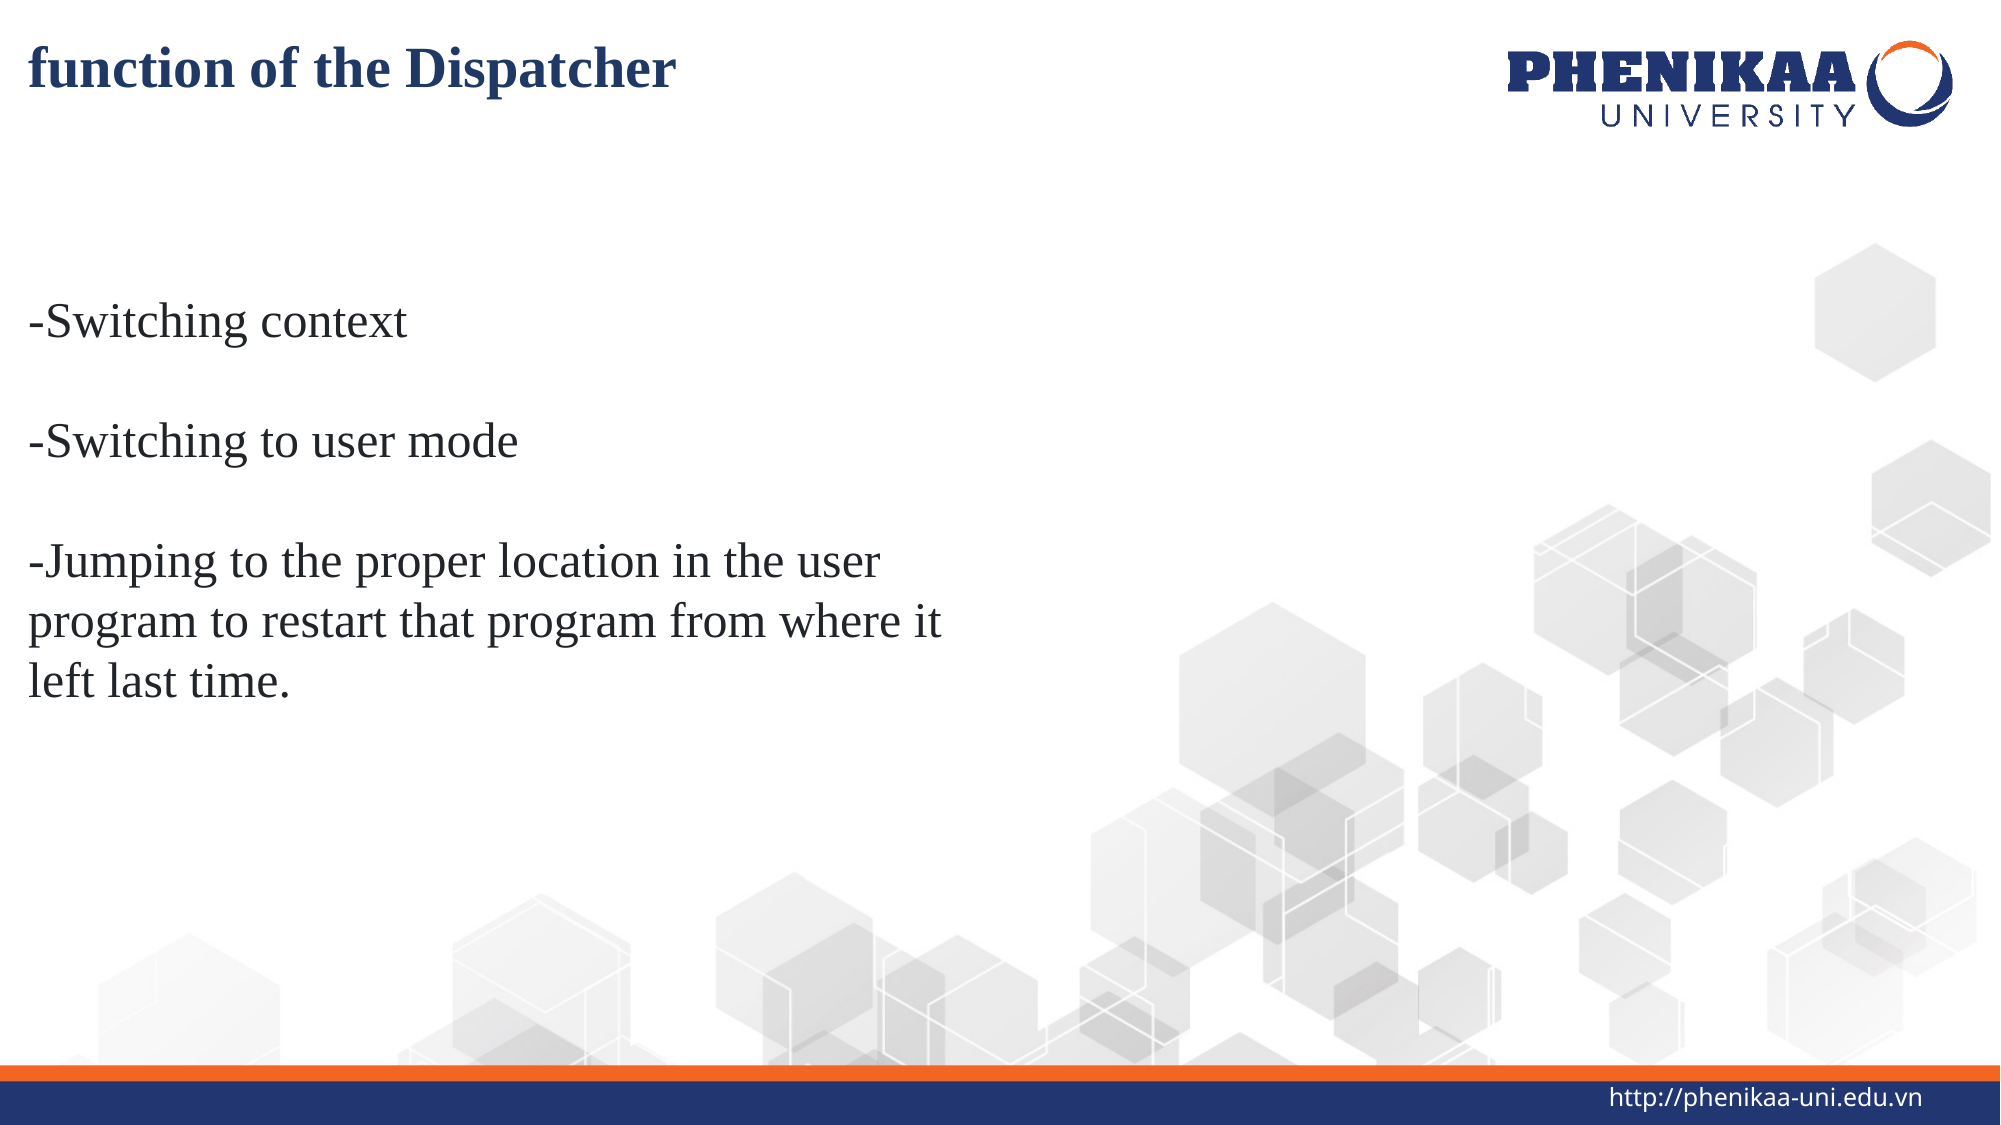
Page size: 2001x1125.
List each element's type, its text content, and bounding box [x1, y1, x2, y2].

text_box -Switching context -Switching to user mode -Jumping to the proper location in the user program to restart that program from where it left last time. [13, 280, 1018, 761]
text_box function of the Dispatcher [13, 21, 1014, 107]
picture [0, 0, 2000, 1065]
